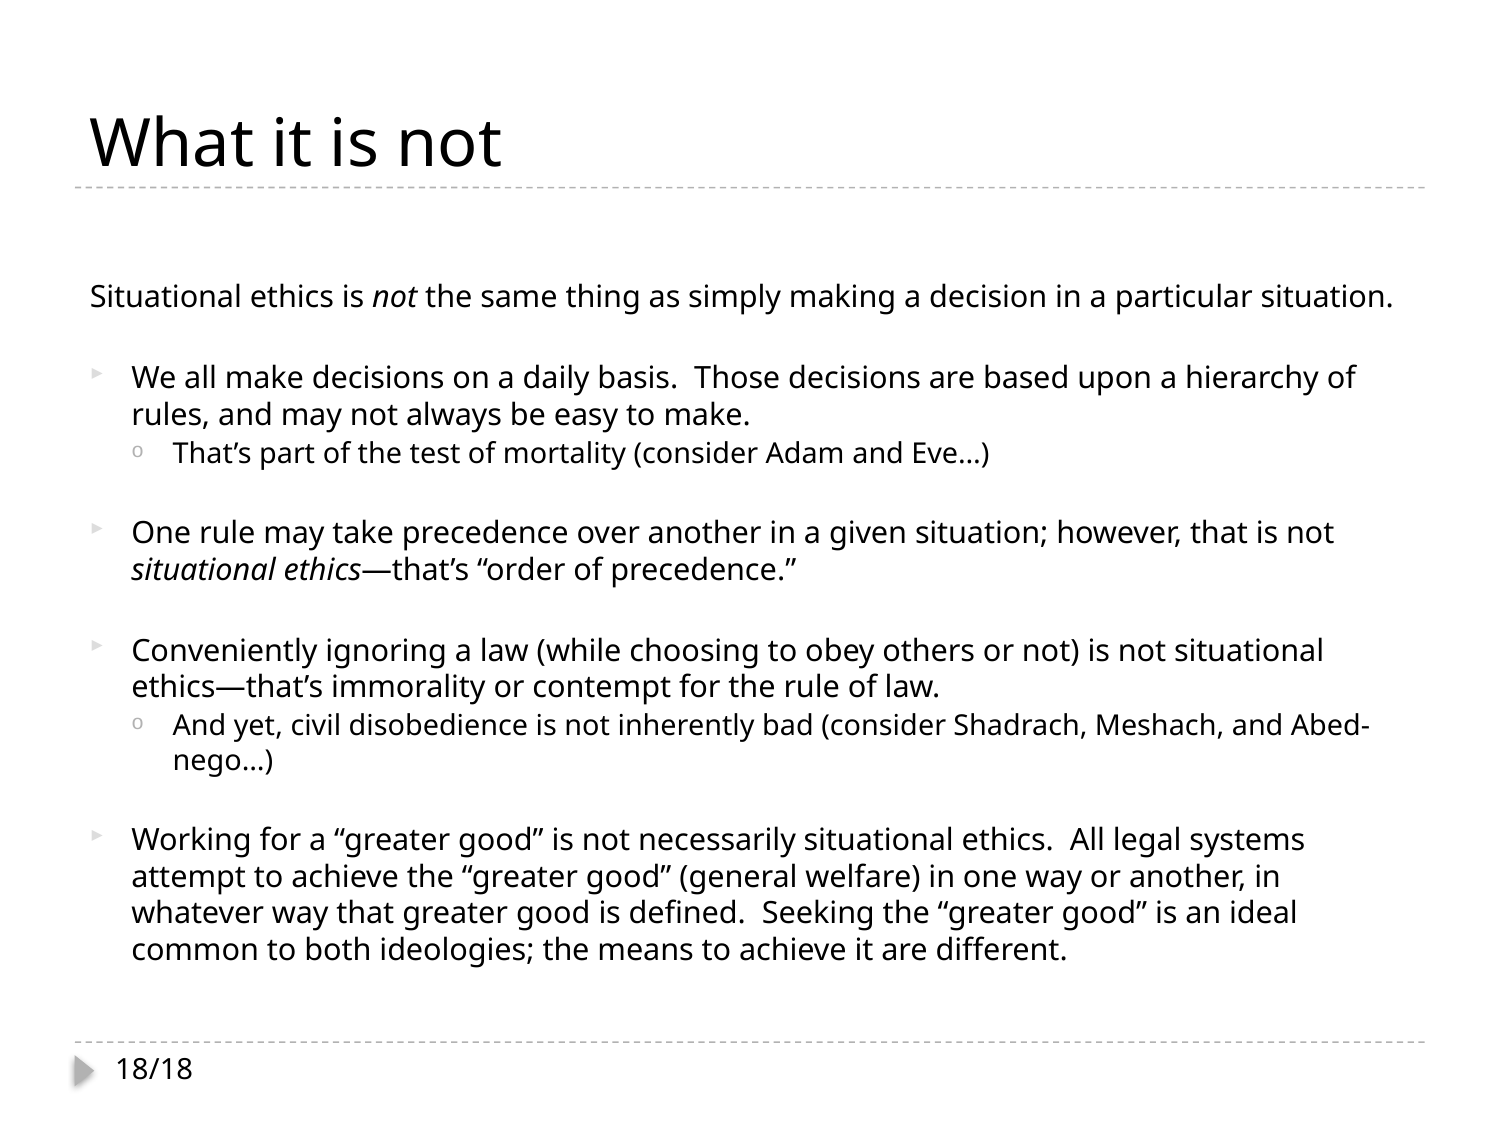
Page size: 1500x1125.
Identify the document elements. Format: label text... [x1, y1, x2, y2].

slide_number 18/18 [100, 1042, 426, 1103]
list Situational ethics is not the same thing as simply making a decision in a particular situation. We all make decisions on a daily basis. Those decisions are based upon a hierarchy of rules, and may not always be easy to make. That’s part of the test of mortality (consider Adam and Eve…) One rule may take precedence over another in a given situation; however, that is not situational ethics—that’s “order of precedence.” Conveniently ignoring a law (while choosing to obey others or not) is not situational ethics—that’s immorality or contempt for the rule of law. And yet, civil disobedience is not inherently bad (consider Shadrach, Meshach, and Abed-nego…) Working for a “greater good” is not necessarily situational ethics. All legal systems attempt to achieve the “greater good” (general welfare) in one way or another, in whatever way that greater good is defined. Seeking the “greater good” is an ideal common to both ideologies; the means to achieve it are different. [75, 200, 1425, 1010]
title What it is not [75, 24, 1425, 188]
